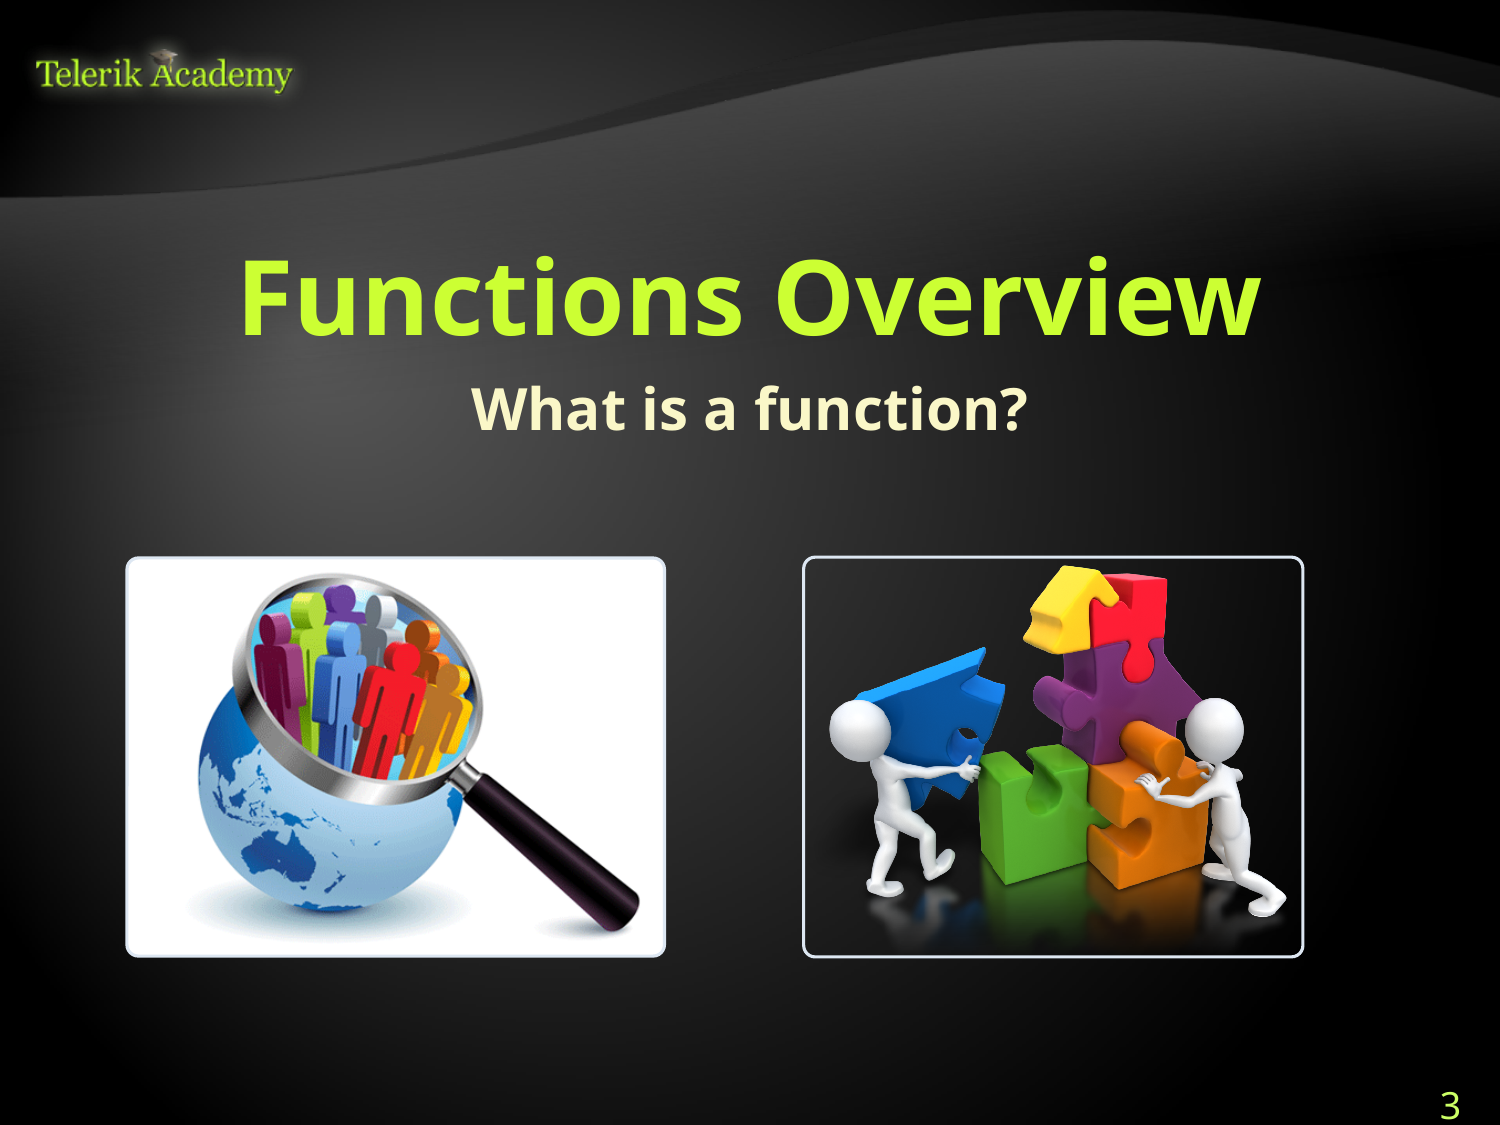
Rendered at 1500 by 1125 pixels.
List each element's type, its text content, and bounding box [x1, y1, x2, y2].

slide_number 3 [1425, 1074, 1500, 1113]
title Functions Overview [99, 241, 1400, 354]
subtitle What is a function? [99, 360, 1400, 454]
picture [0, 0, 1500, 1125]
